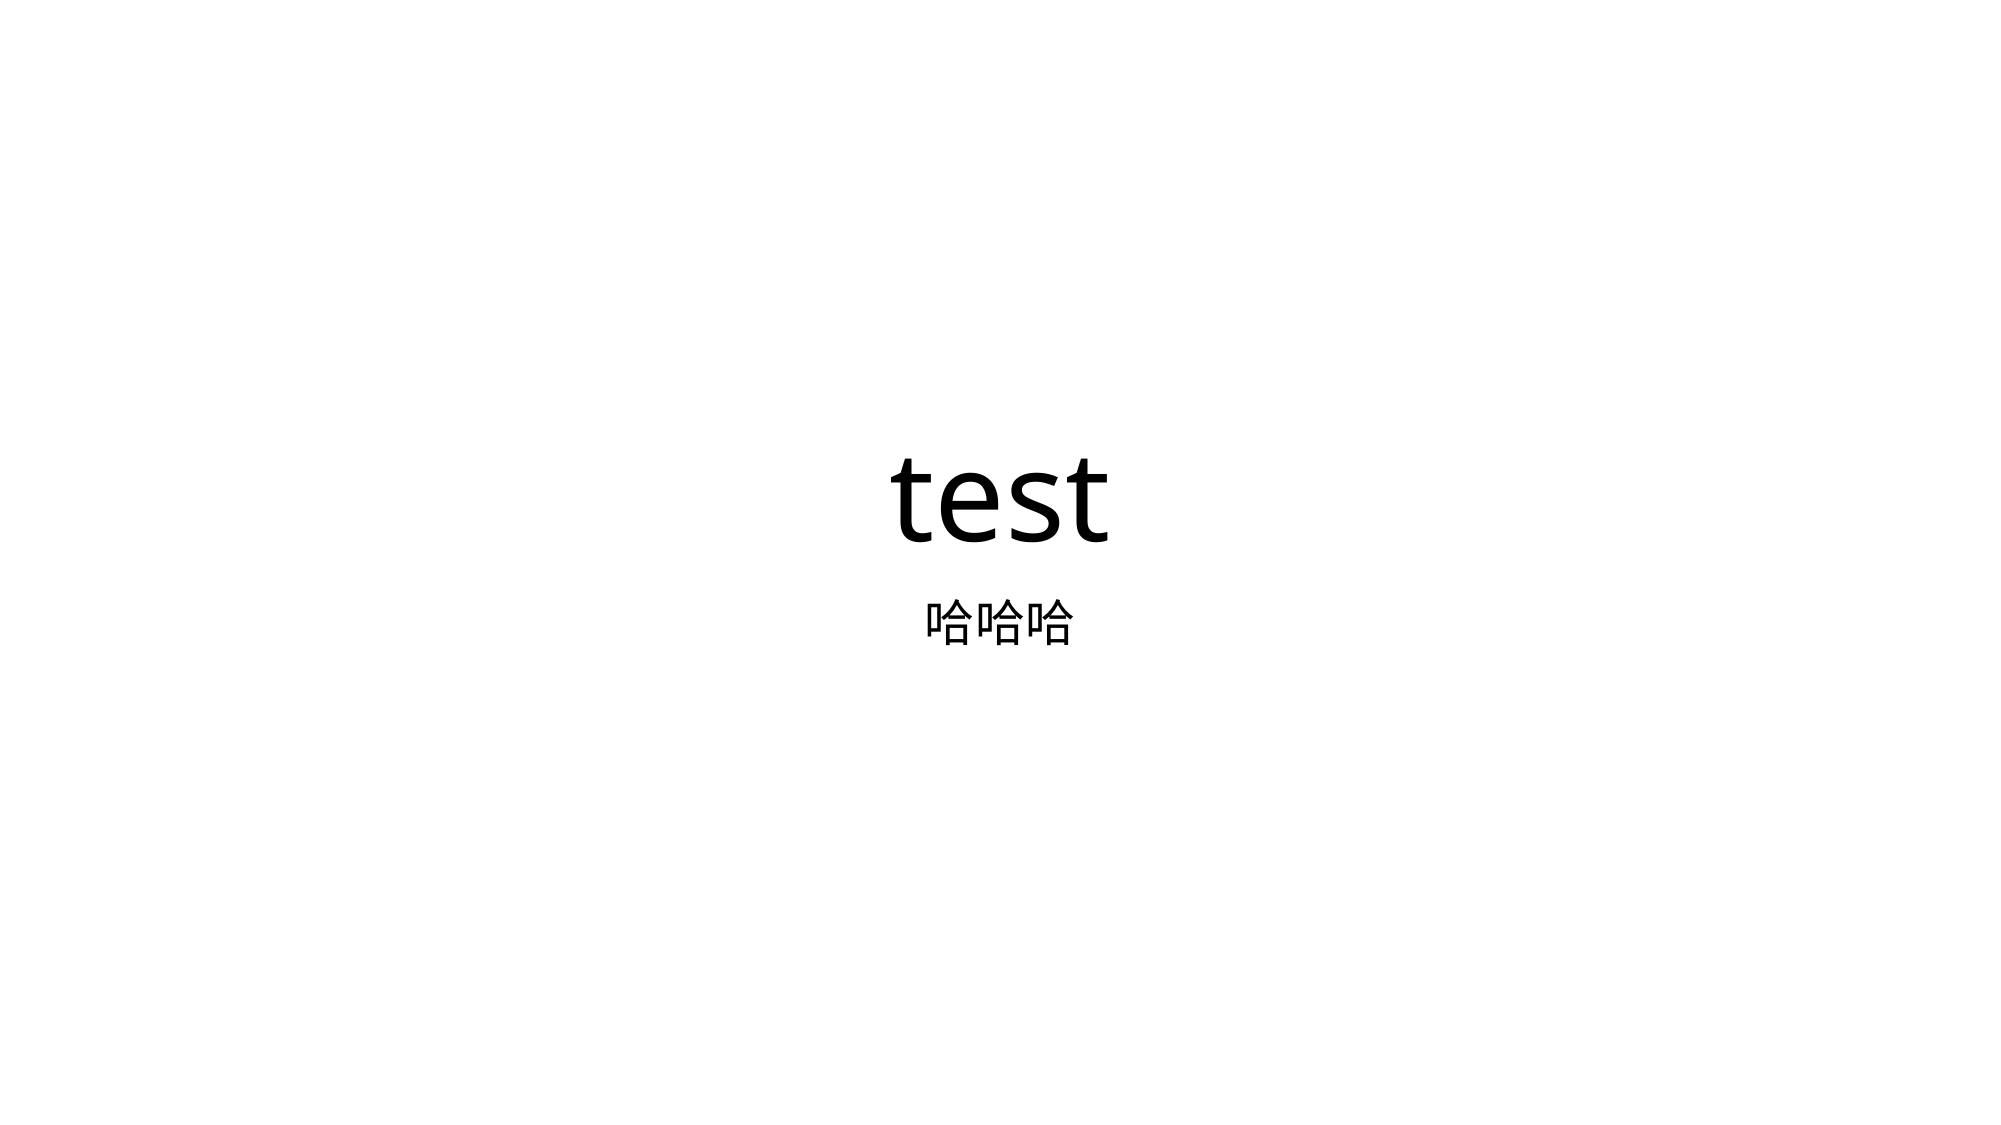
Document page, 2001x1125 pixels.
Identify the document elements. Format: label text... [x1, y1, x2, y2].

subtitle 哈哈哈 [249, 590, 1750, 863]
title test [249, 184, 1750, 576]
